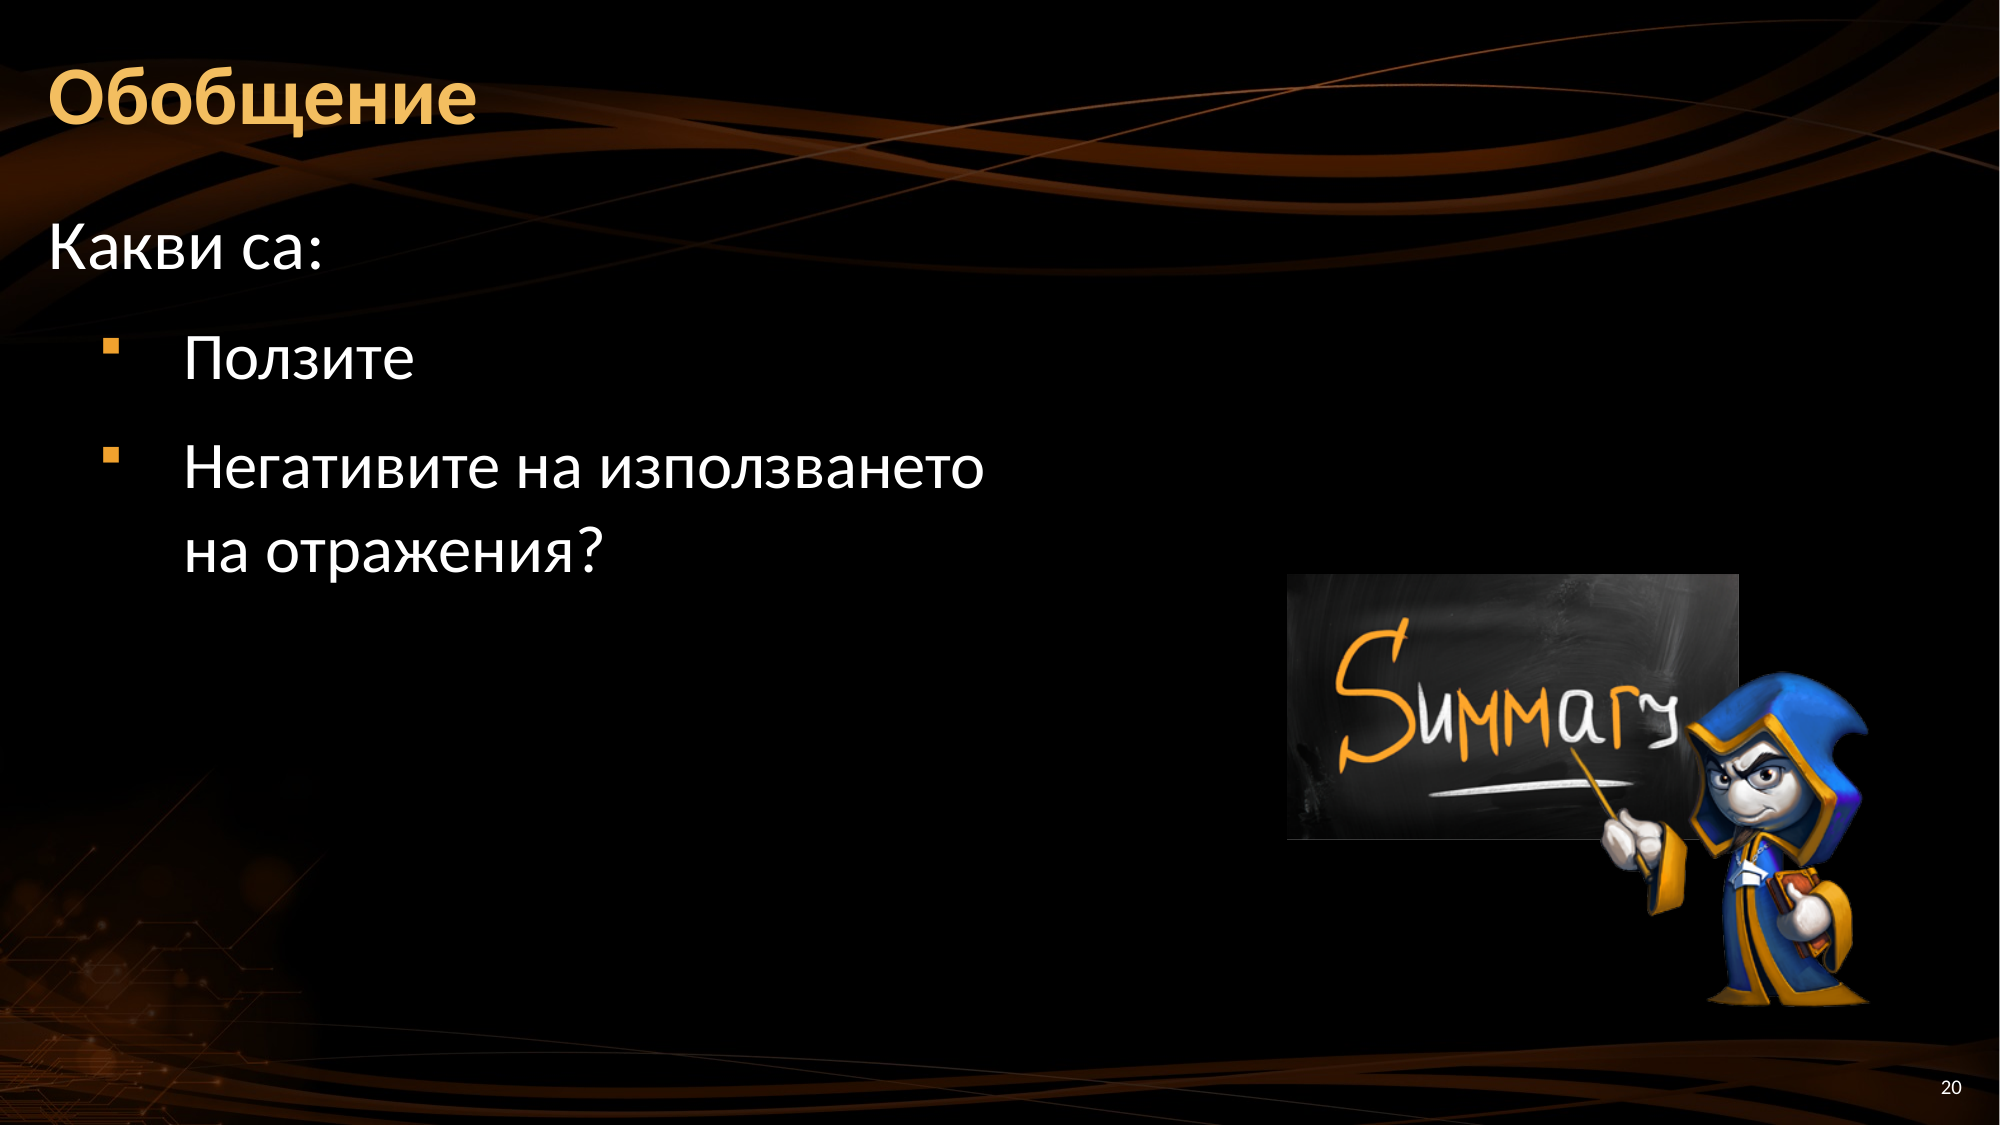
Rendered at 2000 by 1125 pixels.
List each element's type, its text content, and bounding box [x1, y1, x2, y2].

list Какви са: Ползите Негативите на използването на отражения? [31, 189, 1050, 1103]
picture [0, 0, 2000, 1125]
title Обобщение [30, 6, 1968, 189]
slide_number 20 [1897, 1070, 1968, 1103]
